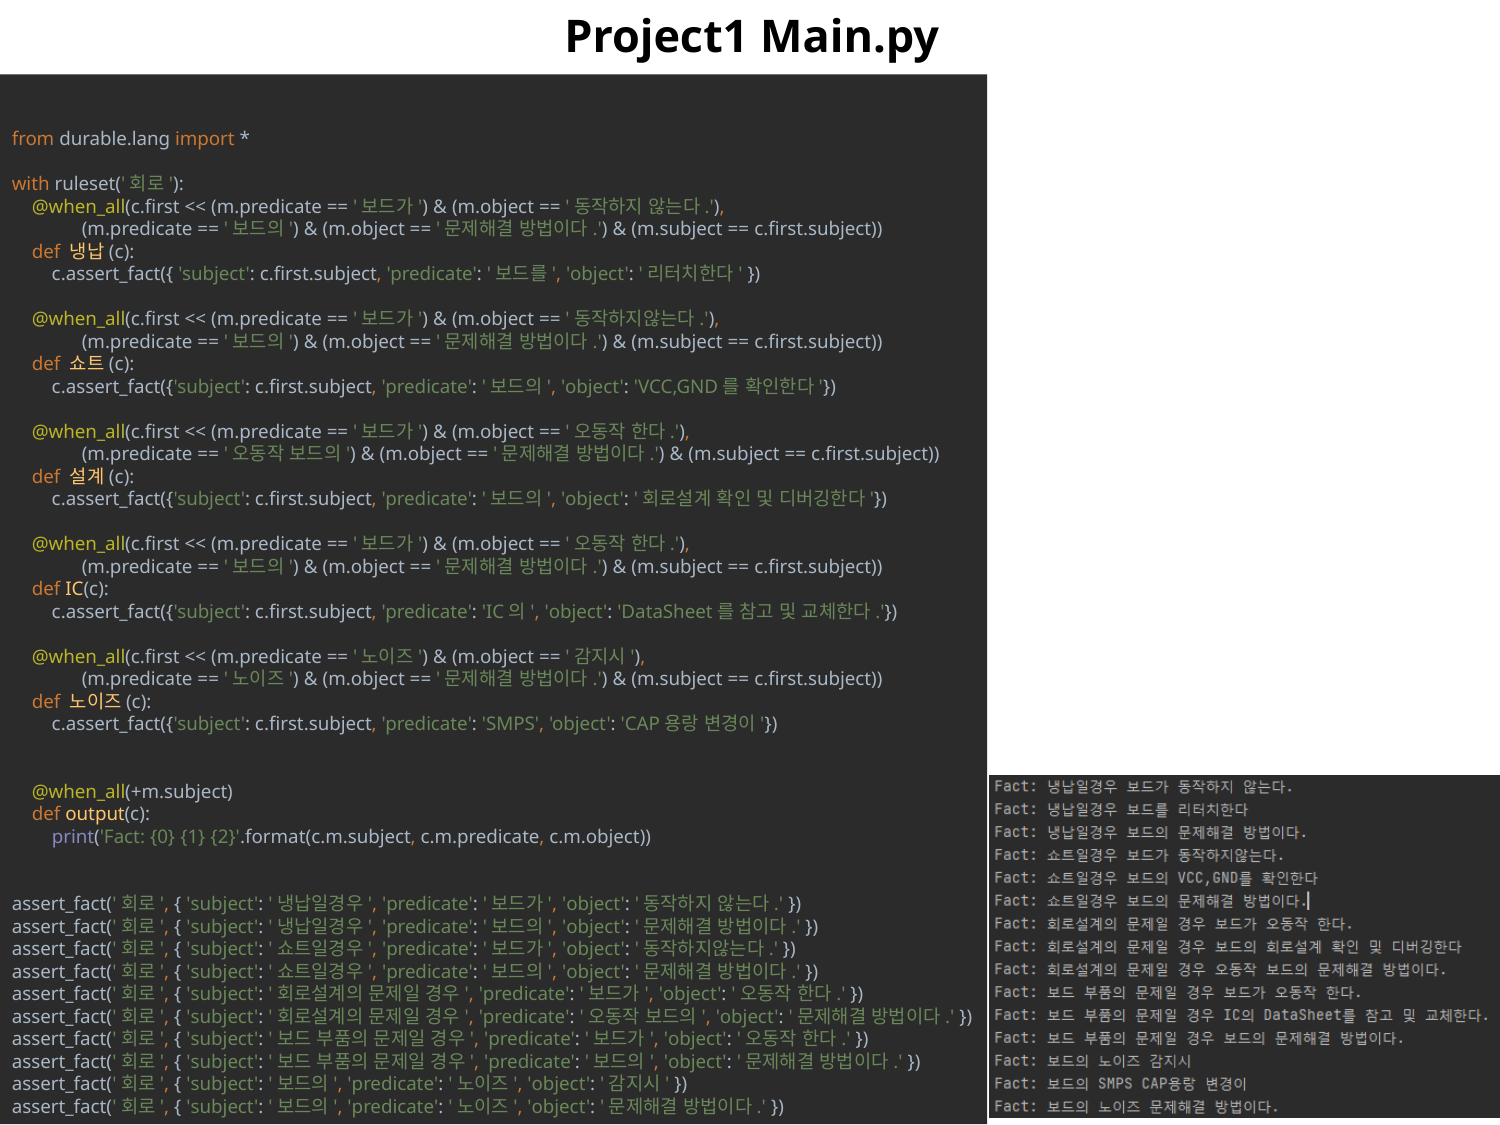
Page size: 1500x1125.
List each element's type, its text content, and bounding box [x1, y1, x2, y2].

title Project1 Main.py [76, 0, 1427, 70]
text_box from durable.lang import * with ruleset('회로'): @when_all(c.first << (m.predicate == '보드가') & (m.object == '동작하지 않는다.'), (m.predicate == '보드의') & (m.object == '문제해결 방법이다.') & (m.subject == c.first.subject)) def 냉납(c): c.assert_fact({ 'subject': c.first.subject, 'predicate': '보드를', 'object': '리터치한다' }) @when_all(c.first << (m.predicate == '보드가') & (m.object == '동작하지않는다.'), (m.predicate == '보드의') & (m.object == '문제해결 방법이다.') & (m.subject == c.first.subject)) def 쇼트(c): c.assert_fact({'subject': c.first.subject, 'predicate': '보드의', 'object': 'VCC,GND를 확인한다'}) @when_all(c.first << (m.predicate == '보드가') & (m.object == '오동작 한다.'), (m.predicate == '오동작 보드의') & (m.object == '문제해결 방법이다.') & (m.subject == c.first.subject)) def 설계(c): c.assert_fact({'subject': c.first.subject, 'predicate': '보드의', 'object': '회로설계 확인 및 디버깅한다'}) @when_all(c.first << (m.predicate == '보드가') & (m.object == '오동작 한다.'), (m.predicate == '보드의') & (m.object == '문제해결 방법이다.') & (m.subject == c.first.subject)) def IC(c): c.assert_fact({'subject': c.first.subject, 'predicate': 'IC의', 'object': 'DataSheet를 참고 및 교체한다.'}) @when_all(c.first << (m.predicate == '노이즈') & (m.object == '감지시'), (m.predicate == '노이즈') & (m.object == '문제해결 방법이다.') & (m.subject == c.first.subject)) def 노이즈(c): c.assert_fact({'subject': c.first.subject, 'predicate': 'SMPS', 'object': 'CAP용랑 변경이'}) @when_all(+m.subject) def output(c): print('Fact: {0} {1} {2}'.format(c.m.subject, c.m.predicate, c.m.object)) assert_fact('회로', { 'subject': '냉납일경우', 'predicate': '보드가', 'object': '동작하지 않는다.' }) assert_fact('회로', { 'subject': '냉납일경우', 'predicate': '보드의', 'object': '문제해결 방법이다.' }) assert_fact('회로', { 'subject': '쇼트일경우', 'predicate': '보드가', 'object': '동작하지않는다.' }) assert_fact('회로', { 'subject': '쇼트일경우', 'predicate': '보드의', 'object': '문제해결 방법이다.' }) assert_fact('회로', { 'subject': '회로설계의 문제일 경우', 'predicate': '보드가', 'object': '오동작 한다.' }) assert_fact('회로', { 'subject': '회로설계의 문제일 경우', 'predicate': '오동작 보드의', 'object': '문제해결 방법이다.' }) assert_fact('회로', { 'subject': '보드 부품의 문제일 경우', 'predicate': '보드가', 'object': '오동작 한다.' }) assert_fact('회로', { 'subject': '보드 부품의 문제일 경우', 'predicate': '보드의', 'object': '문제해결 방법이다.' }) assert_fact('회로', { 'subject': '보드의', 'predicate': '노이즈', 'object': '감지시' }) assert_fact('회로', { 'subject': '보드의', 'predicate': '노이즈', 'object': '문제해결 방법이다.' }) [0, 74, 988, 1125]
picture [989, 774, 1500, 1118]
